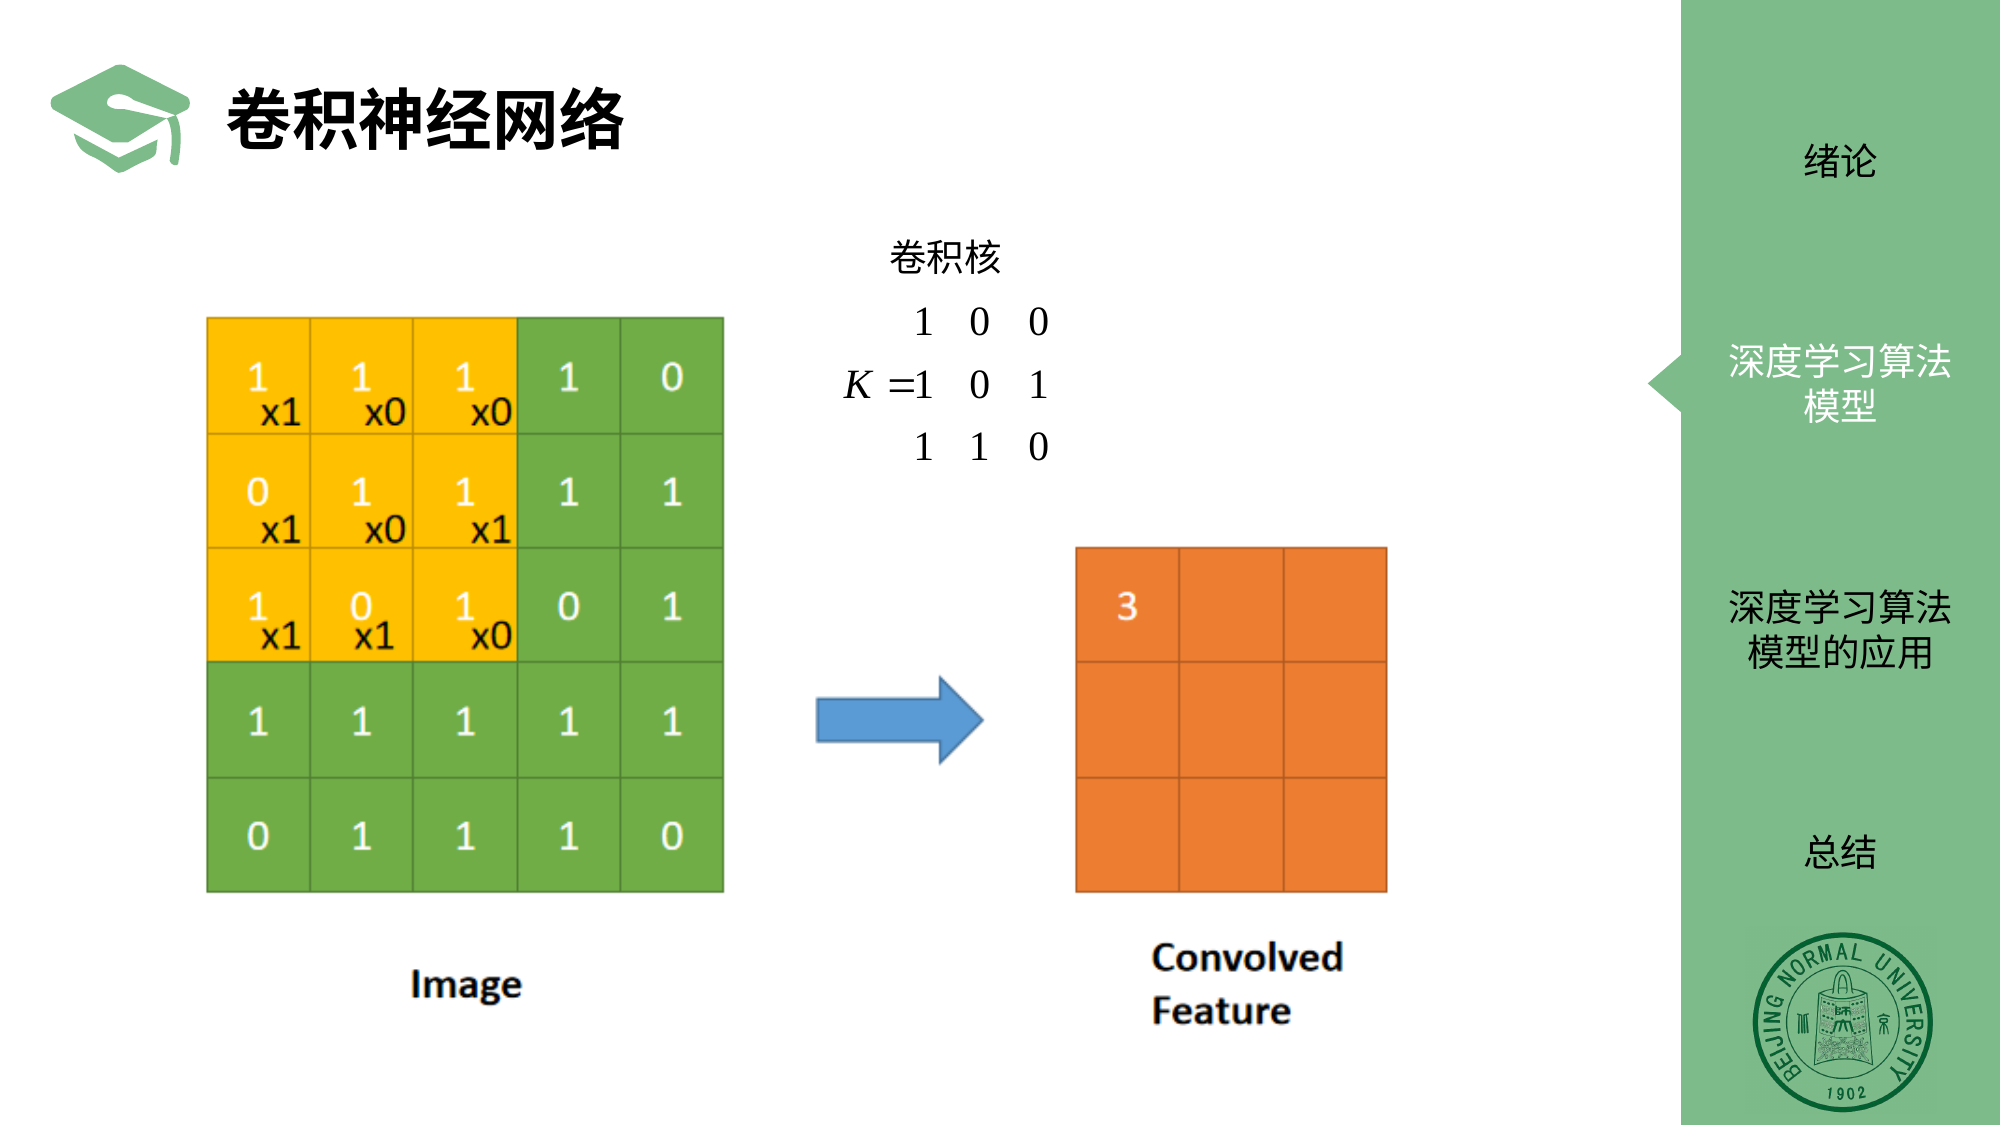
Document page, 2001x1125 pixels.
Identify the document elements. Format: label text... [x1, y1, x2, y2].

text_box 深度学习算法 模型的应用 [1713, 576, 1969, 681]
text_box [836, 226, 1055, 478]
text_box [72, 131, 160, 174]
picture [1745, 926, 1937, 1114]
text_box [1681, 0, 2000, 1125]
text_box 绪论 [1788, 130, 1894, 191]
text_box 深度学习算法 模型 [1713, 330, 1969, 436]
text_box 卷积神经网络 [210, 70, 641, 165]
text_box 总结 [1788, 821, 1894, 882]
text_box [49, 63, 191, 167]
picture [190, 295, 1401, 1055]
text_box [1647, 353, 1683, 414]
